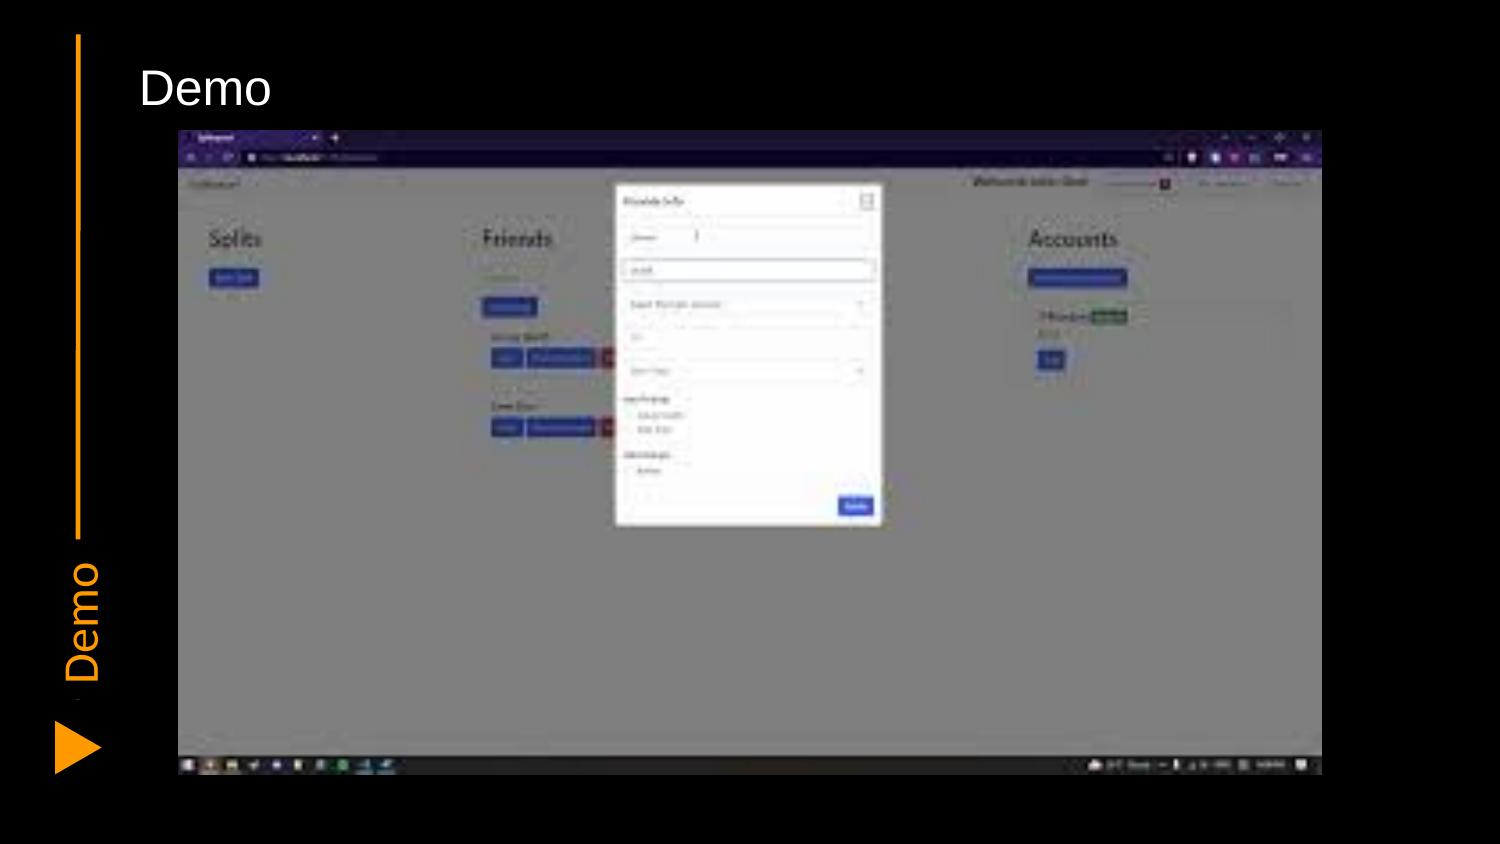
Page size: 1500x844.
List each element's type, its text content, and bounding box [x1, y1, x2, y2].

picture [177, 130, 1323, 775]
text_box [32, 34, 124, 775]
title Demo [128, 40, 1094, 212]
